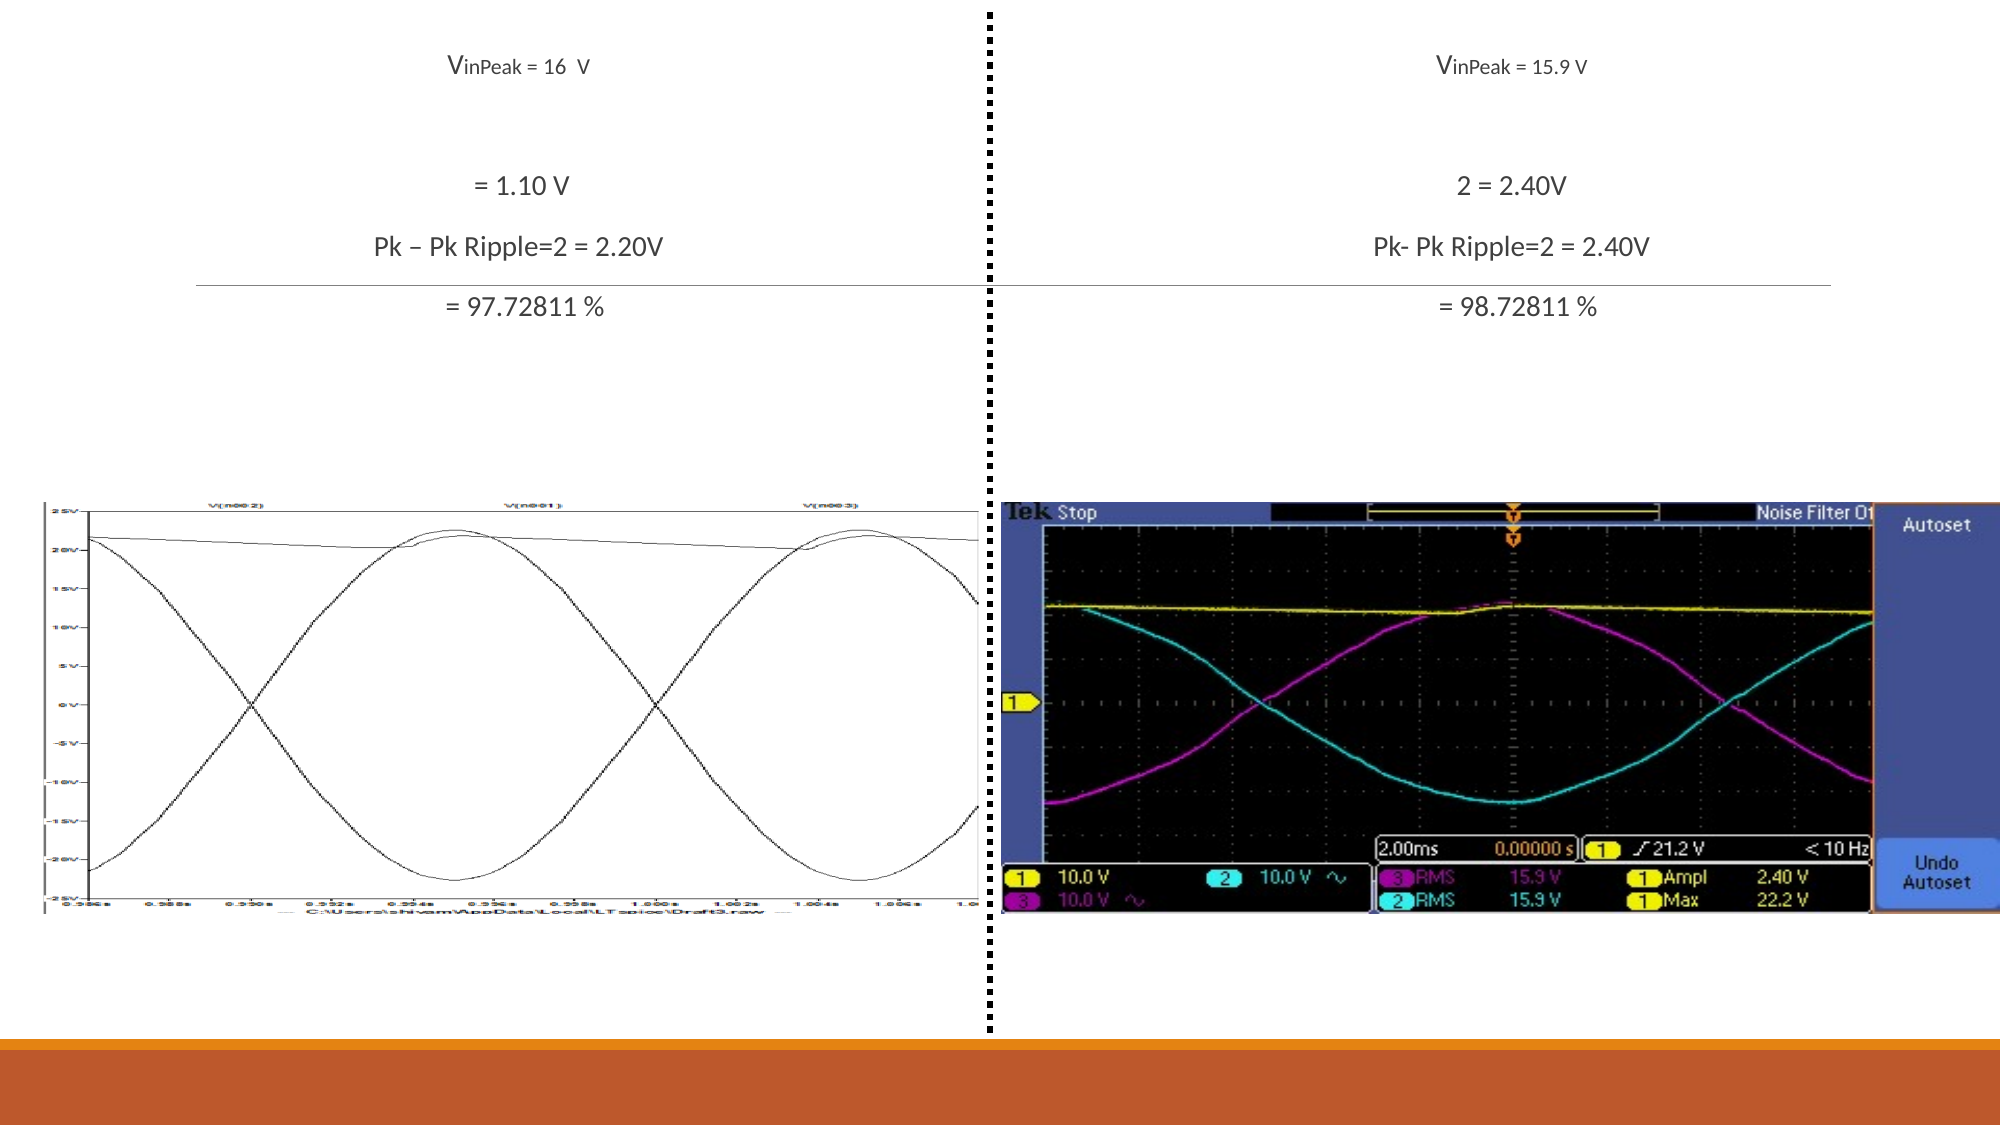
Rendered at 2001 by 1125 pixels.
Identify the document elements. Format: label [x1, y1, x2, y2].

picture [1000, 501, 2000, 915]
picture [43, 501, 980, 915]
